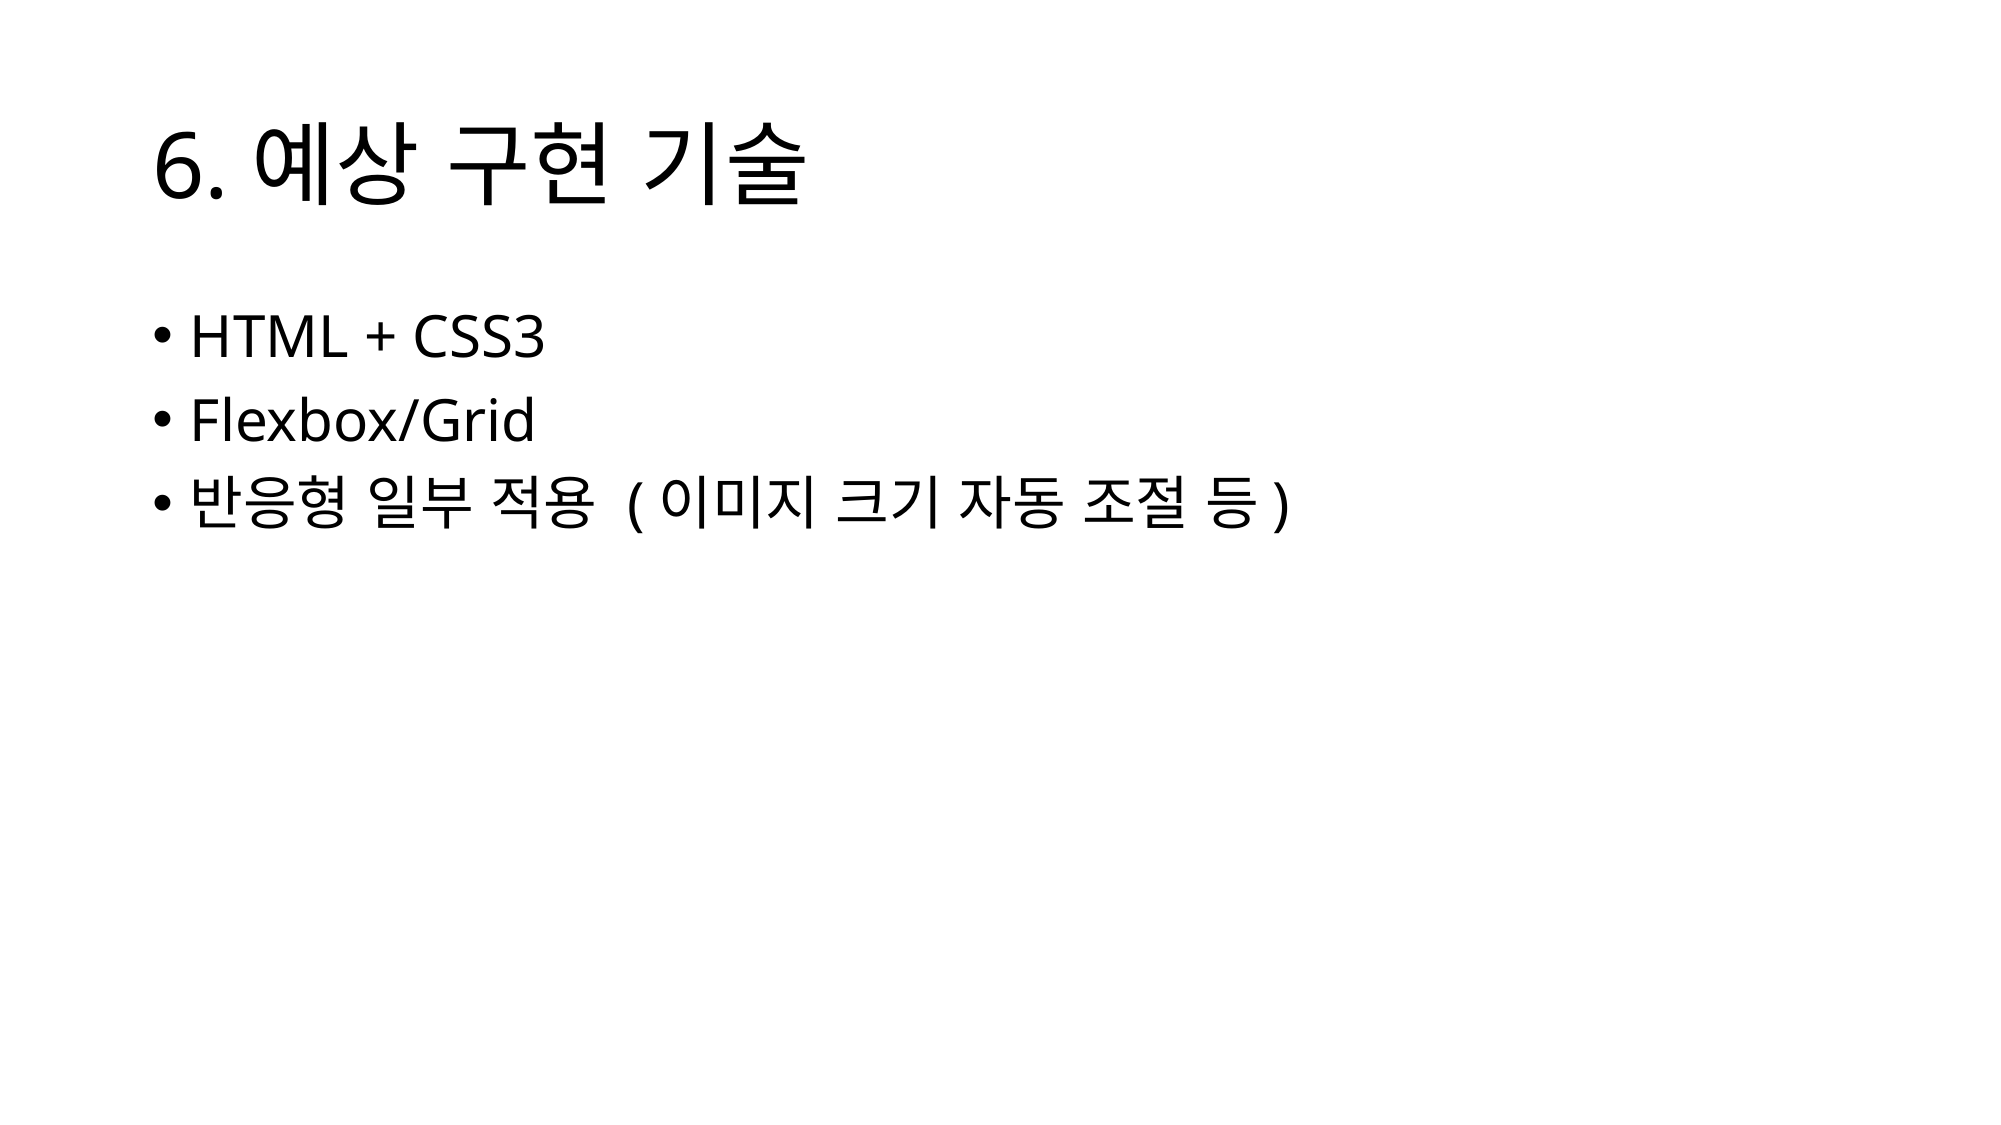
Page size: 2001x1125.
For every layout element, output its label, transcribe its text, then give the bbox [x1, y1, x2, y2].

title 6.예상 구현 기술 [137, 59, 1863, 278]
list HTML + CSS3 Flexbox/Grid 반응형 일부 적용 (이미지 크기 자동 조절 등) [137, 299, 1863, 1014]
